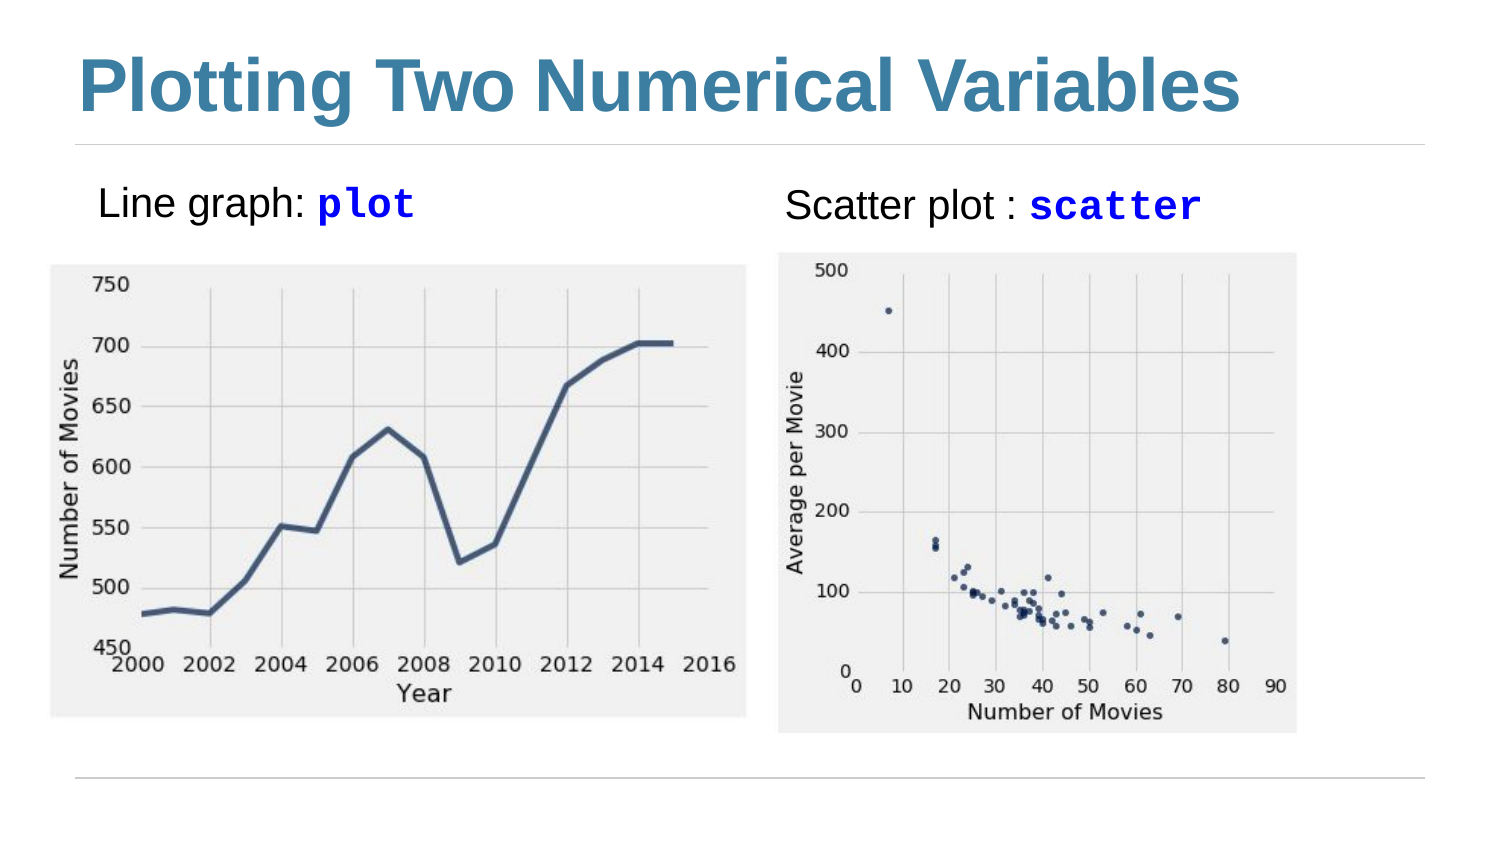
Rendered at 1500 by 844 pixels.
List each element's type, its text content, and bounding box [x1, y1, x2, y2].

text_box [46, 263, 751, 722]
text_box Scatter plot : scatter [782, 175, 1208, 228]
text_box [773, 250, 1305, 733]
title Plotting Two Numerical Variables [76, 34, 1257, 178]
text_box Line graph: plot [95, 173, 420, 226]
